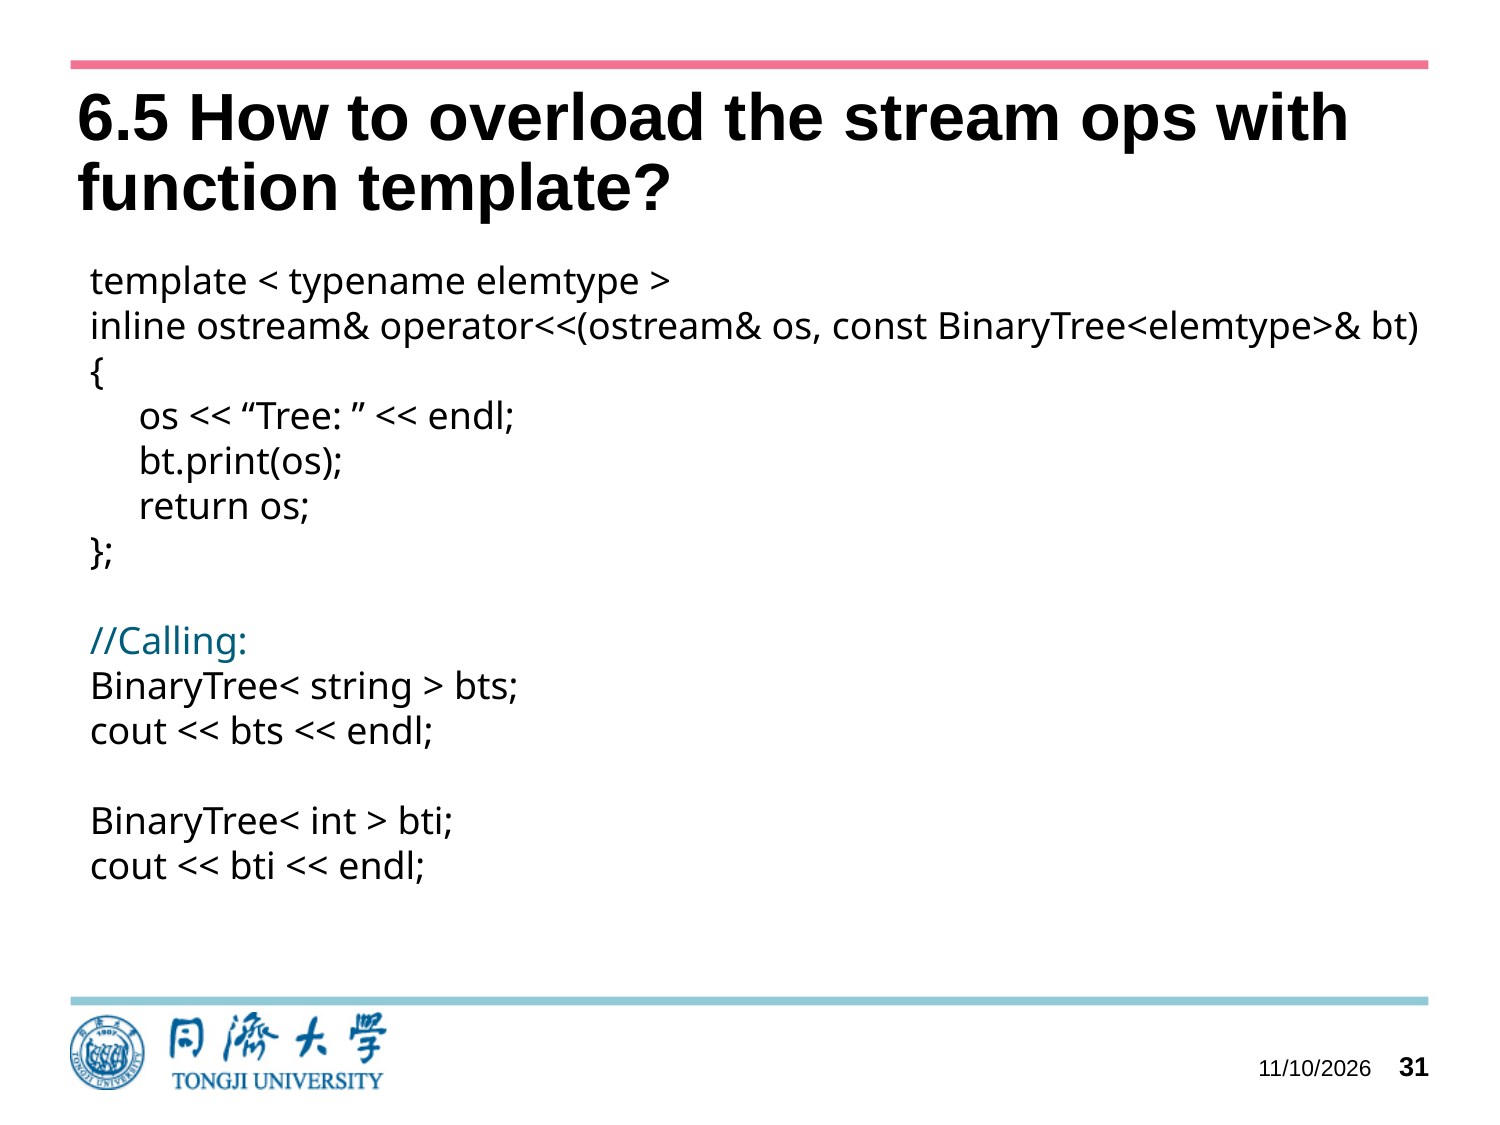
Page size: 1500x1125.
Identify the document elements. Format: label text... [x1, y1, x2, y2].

title 6.5 How to overload the stream ops with function template? [62, 75, 1463, 263]
text_box template < typename elemtype > inline ostream& operator<<(ostream& os, const BinaryTree<elemtype>& bt) { os << “Tree: ” << endl; bt.print(os); return os; }; //Calling: BinaryTree< string > bts; cout << bts << endl; BinaryTree< int > bti; cout << bti << endl; [75, 249, 1438, 895]
slide_number 31 [1370, 1046, 1430, 1088]
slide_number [1228, 1046, 1370, 1088]
picture [70, 1012, 388, 1090]
